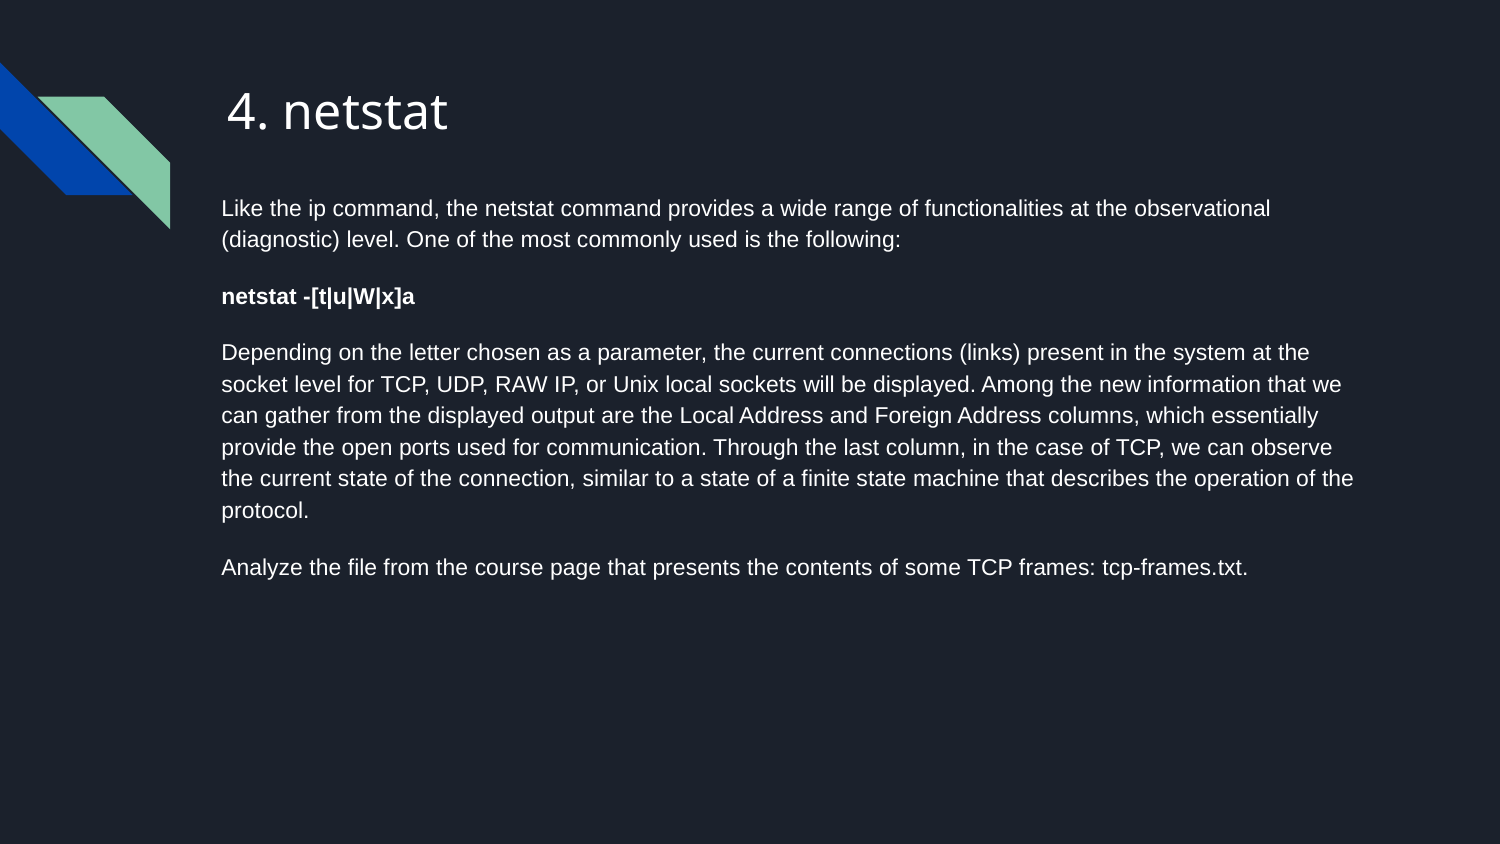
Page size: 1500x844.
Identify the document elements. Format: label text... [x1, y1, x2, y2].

title 4. netstat [212, 64, 1368, 174]
list Like the ip command, the netstat command provides a wide range of functionalities at the observational (diagnostic) level. One of the most commonly used is the following: netstat -[t|u|W|x]a Depending on the letter chosen as a parameter, the current connections (links) present in the system at the socket level for TCP, UDP, RAW IP, or Unix local sockets will be displayed. Among the new information that we can gather from the displayed output are the Local Address and Foreign Address columns, which essentially provide the open ports used for communication. Through the last column, in the case of TCP, we can observe the current state of the connection, similar to a state of a finite state machine that describes the operation of the protocol. Analyze the file from the course page that presents the contents of some TCP frames: tcp-frames.txt. [206, 174, 1387, 731]
